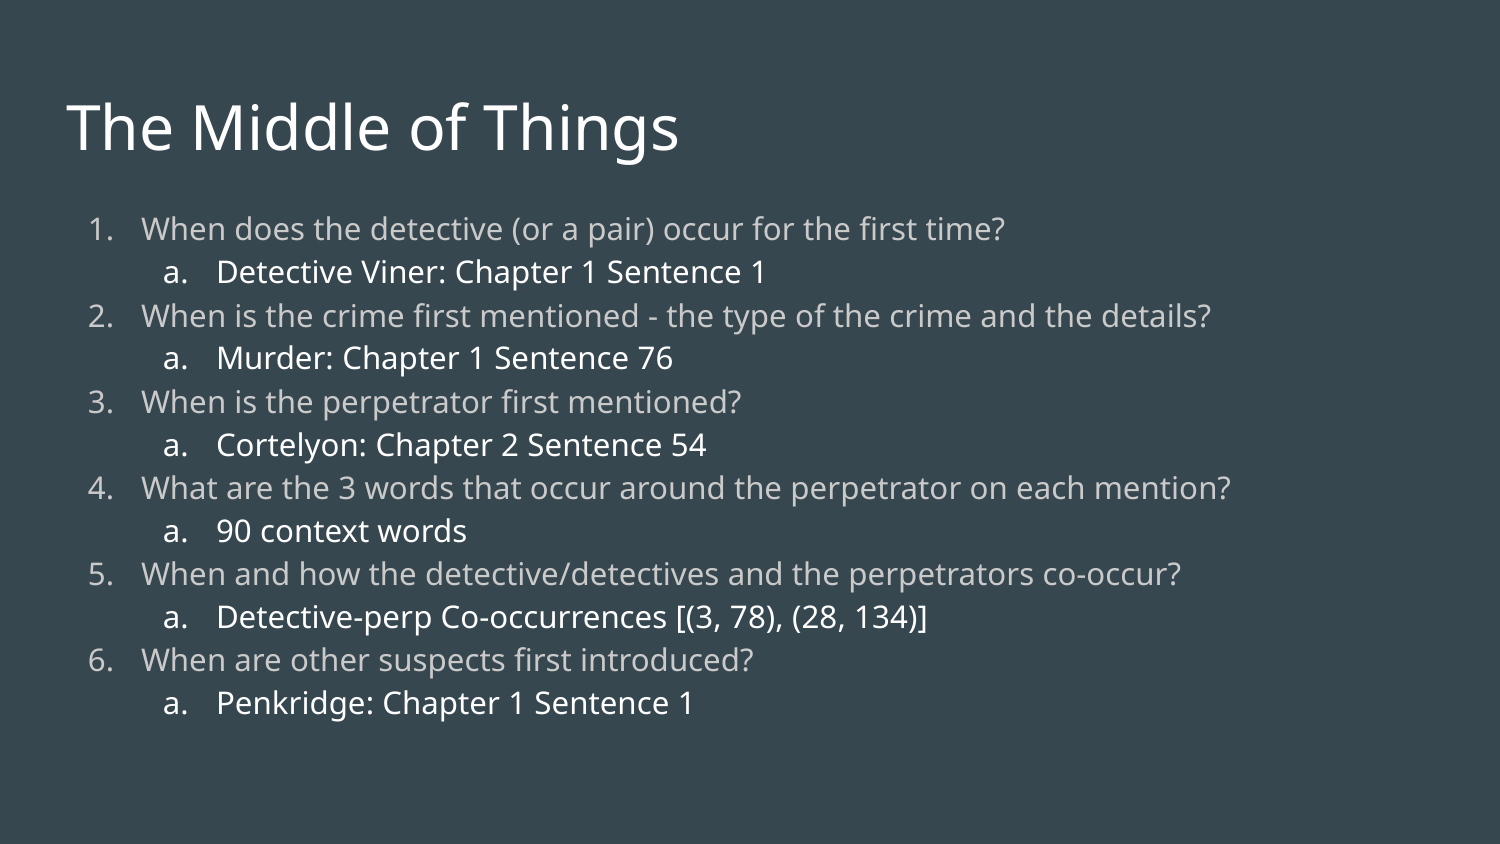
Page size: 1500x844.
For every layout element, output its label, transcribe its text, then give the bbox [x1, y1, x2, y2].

title The Middle of Things [51, 72, 1449, 167]
list When does the detective (or a pair) occur for the first time? Detective Viner: Chapter 1 Sentence 1 When is the crime first mentioned - the type of the crime and the details? Murder: Chapter 1 Sentence 76 When is the perpetrator first mentioned? Cortelyon: Chapter 2 Sentence 54 What are the 3 words that occur around the perpetrator on each mention? 90 context words When and how the detective/detectives and the perpetrators co-occur? Detective-perp Co-occurrences [(3, 78), (28, 134)] When are other suspects first introduced? Penkridge: Chapter 1 Sentence 1 [51, 189, 1449, 750]
